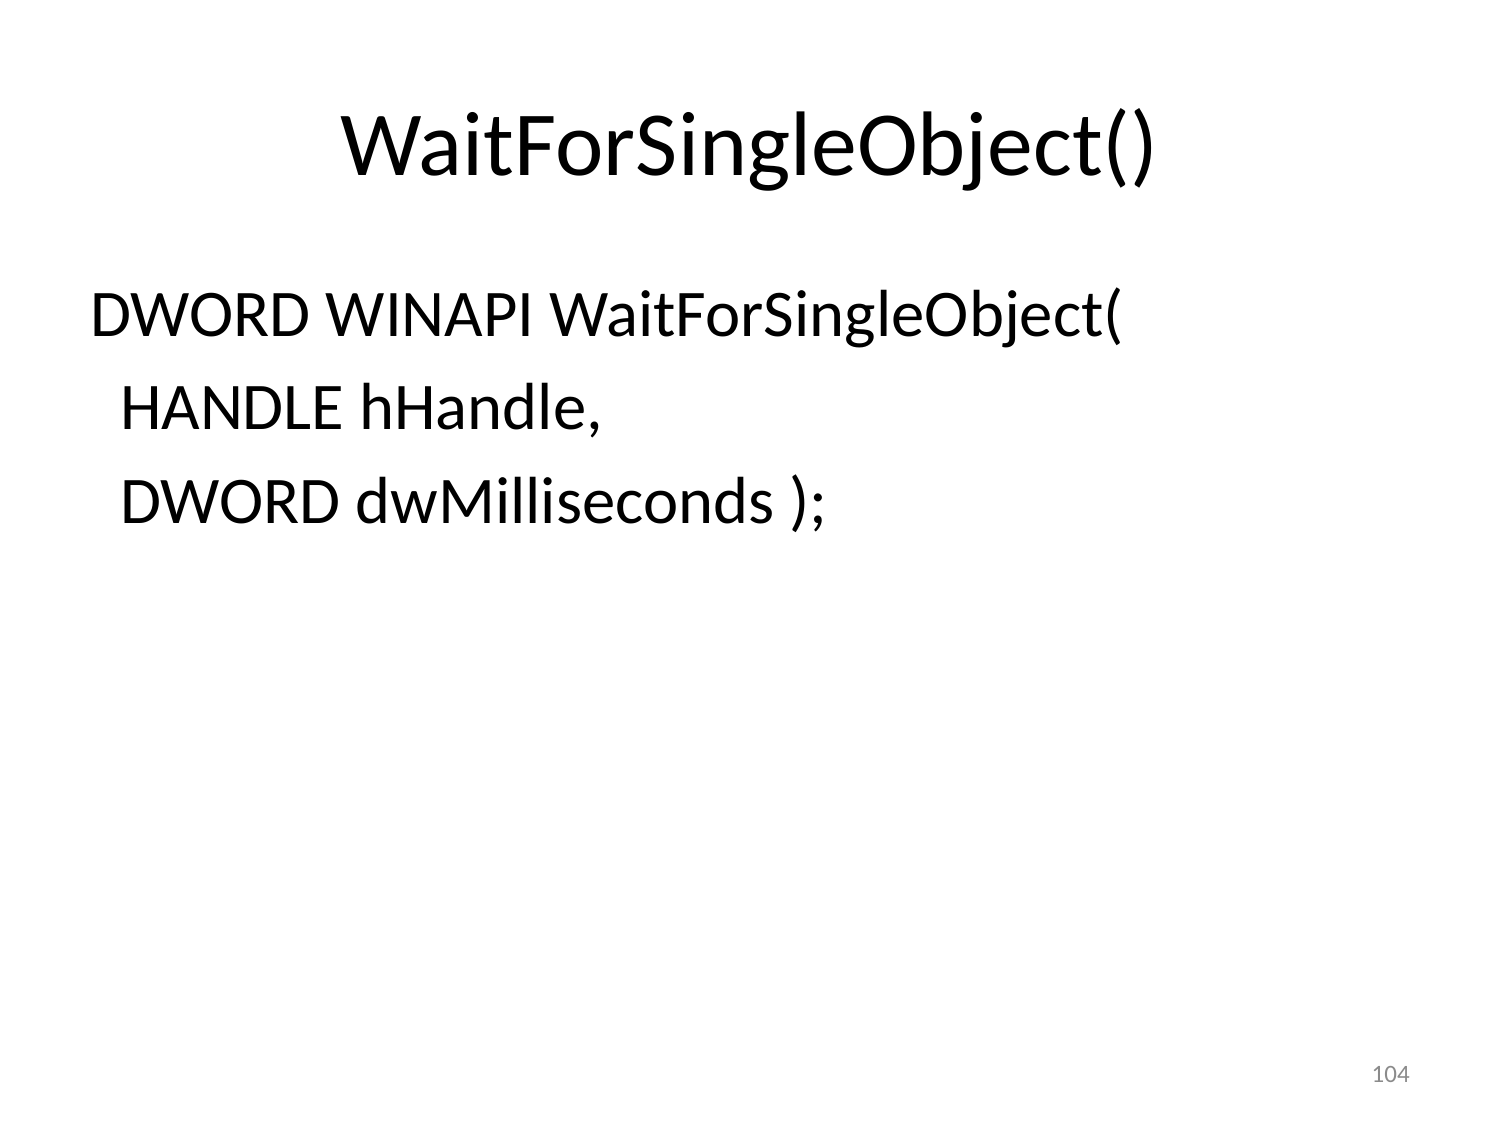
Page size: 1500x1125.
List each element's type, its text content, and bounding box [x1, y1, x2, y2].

slide_number 104 [1074, 1042, 1425, 1103]
title WaitForSingleObject() [75, 45, 1425, 233]
list DWORD WINAPI WaitForSingleObject( HANDLE hHandle, DWORD dwMilliseconds ); [75, 262, 1425, 1005]
